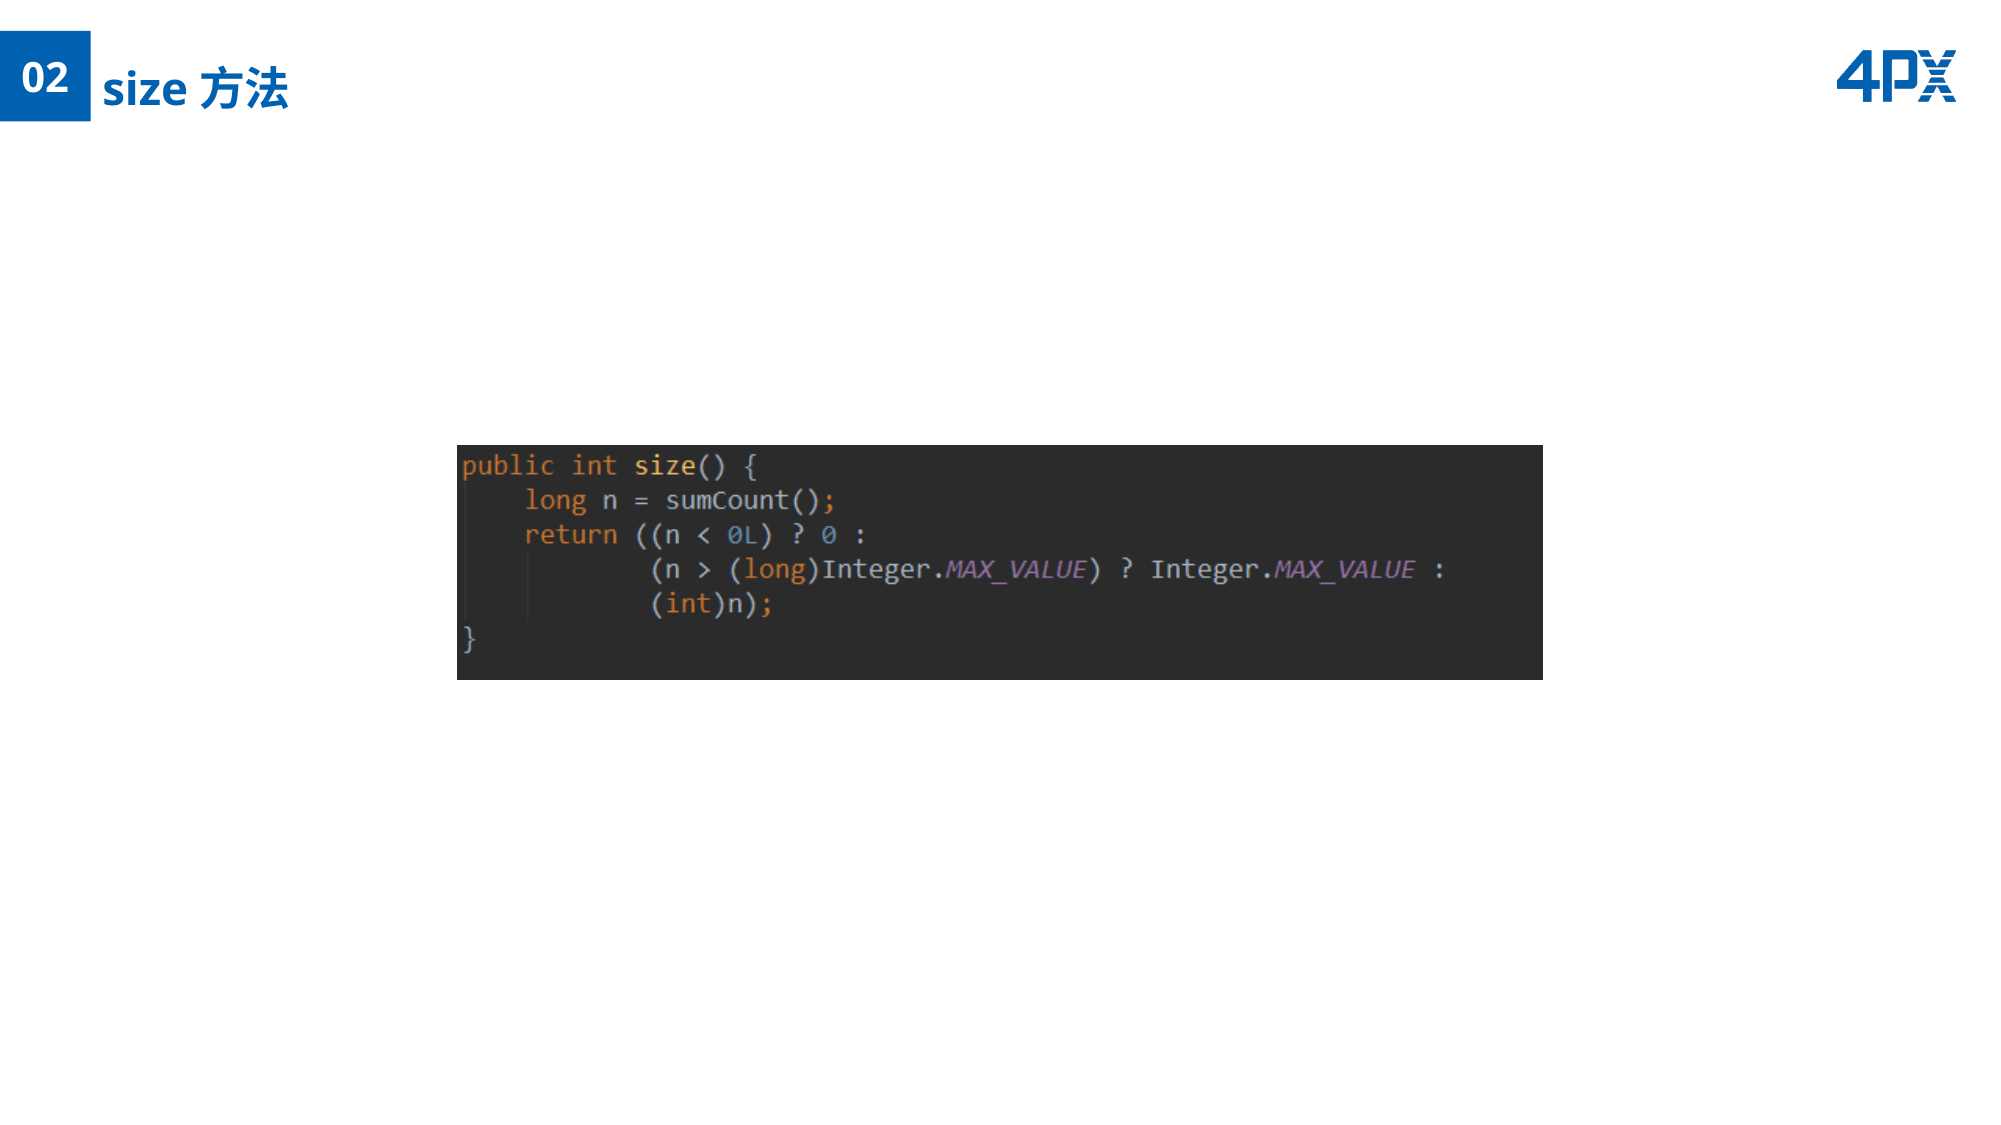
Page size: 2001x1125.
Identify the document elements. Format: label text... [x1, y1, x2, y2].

picture [457, 445, 1543, 680]
text_box size方法 [87, 0, 306, 122]
text_box 02 [0, 30, 92, 122]
picture [1837, 50, 1956, 102]
